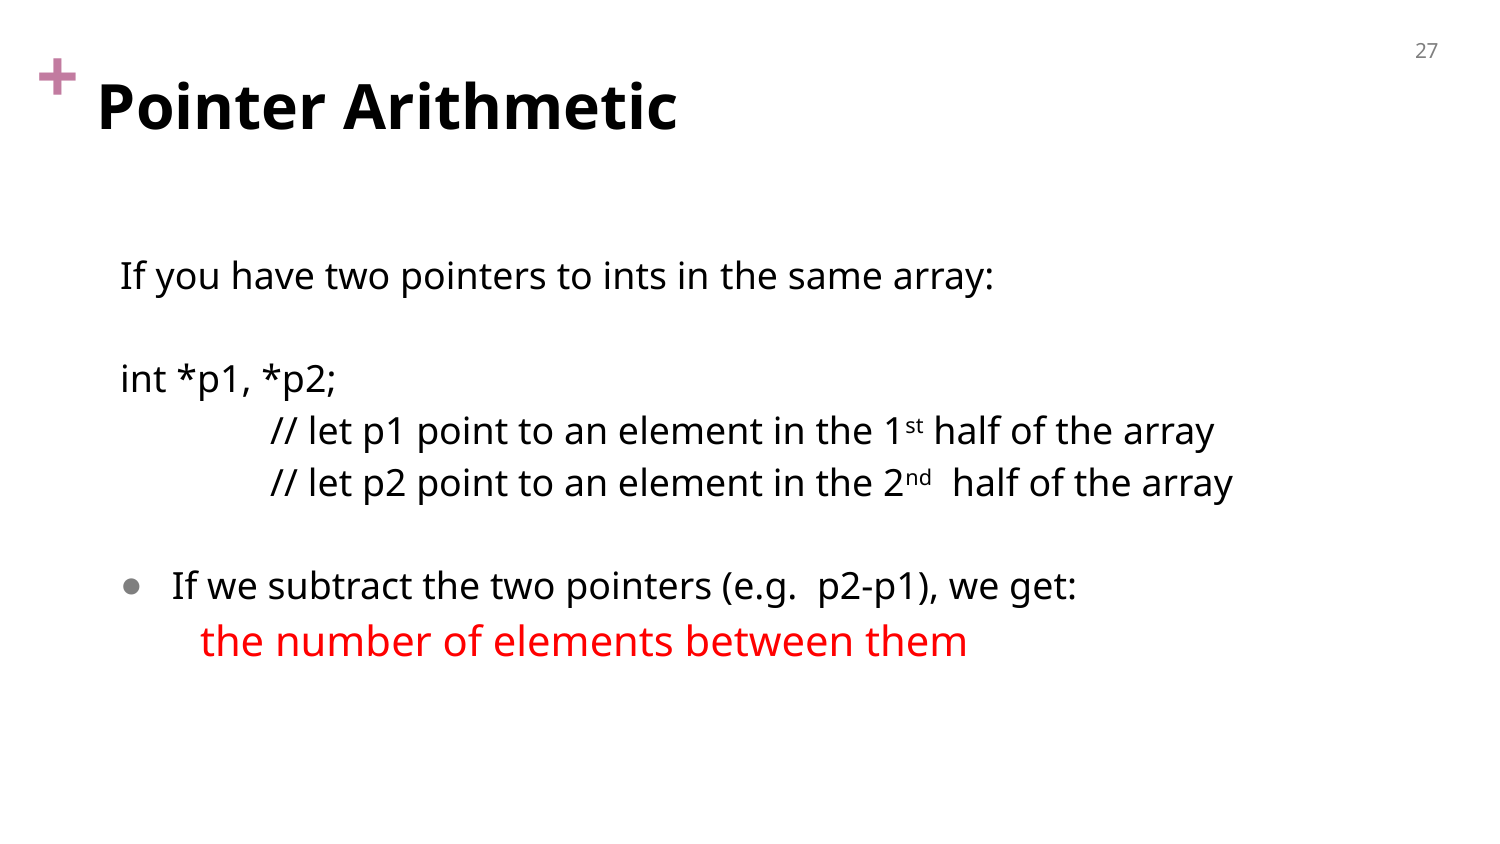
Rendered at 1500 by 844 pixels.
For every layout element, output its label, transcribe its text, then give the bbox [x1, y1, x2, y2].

slide_number 27 [1362, 29, 1454, 75]
title Pointer Arithmetic [81, 59, 1322, 197]
list If you have two pointers to ints in the same array: int *p1, *p2; // let p1 point to an element in the 1st half of the array // let p2 point to an element in the 2nd half of the array If we subtract the two pointers (e.g. p2-p1), we get: the number of elements between them [81, 243, 1322, 754]
